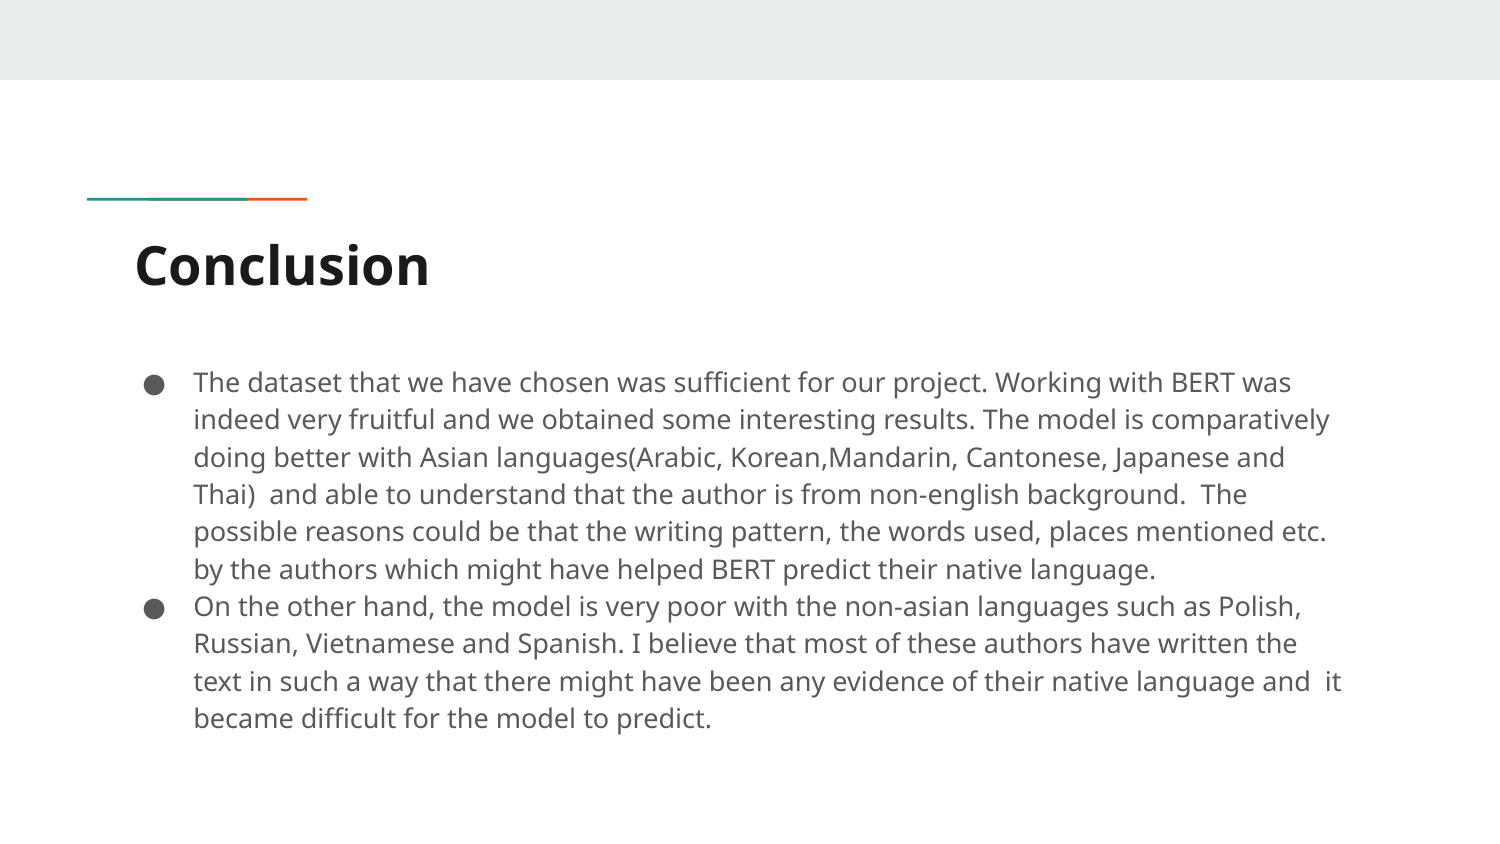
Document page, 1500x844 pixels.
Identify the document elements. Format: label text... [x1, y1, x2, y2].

list The dataset that we have chosen was sufficient for our project. Working with BERT was indeed very fruitful and we obtained some interesting results. The model is comparatively doing better with Asian languages(Arabic, Korean,Mandarin, Cantonese, Japanese and Thai) and able to understand that the author is from non-english background. The possible reasons could be that the writing pattern, the words used, places mentioned etc. by the authors which might have helped BERT predict their native language. On the other hand, the model is very poor with the non-asian languages such as Polish, Russian, Vietnamese and Spanish. I believe that most of these authors have written the text in such a way that there might have been any evidence of their native language and it became difficult for the model to predict. [103, 345, 1365, 805]
title Conclusion [119, 216, 1381, 305]
